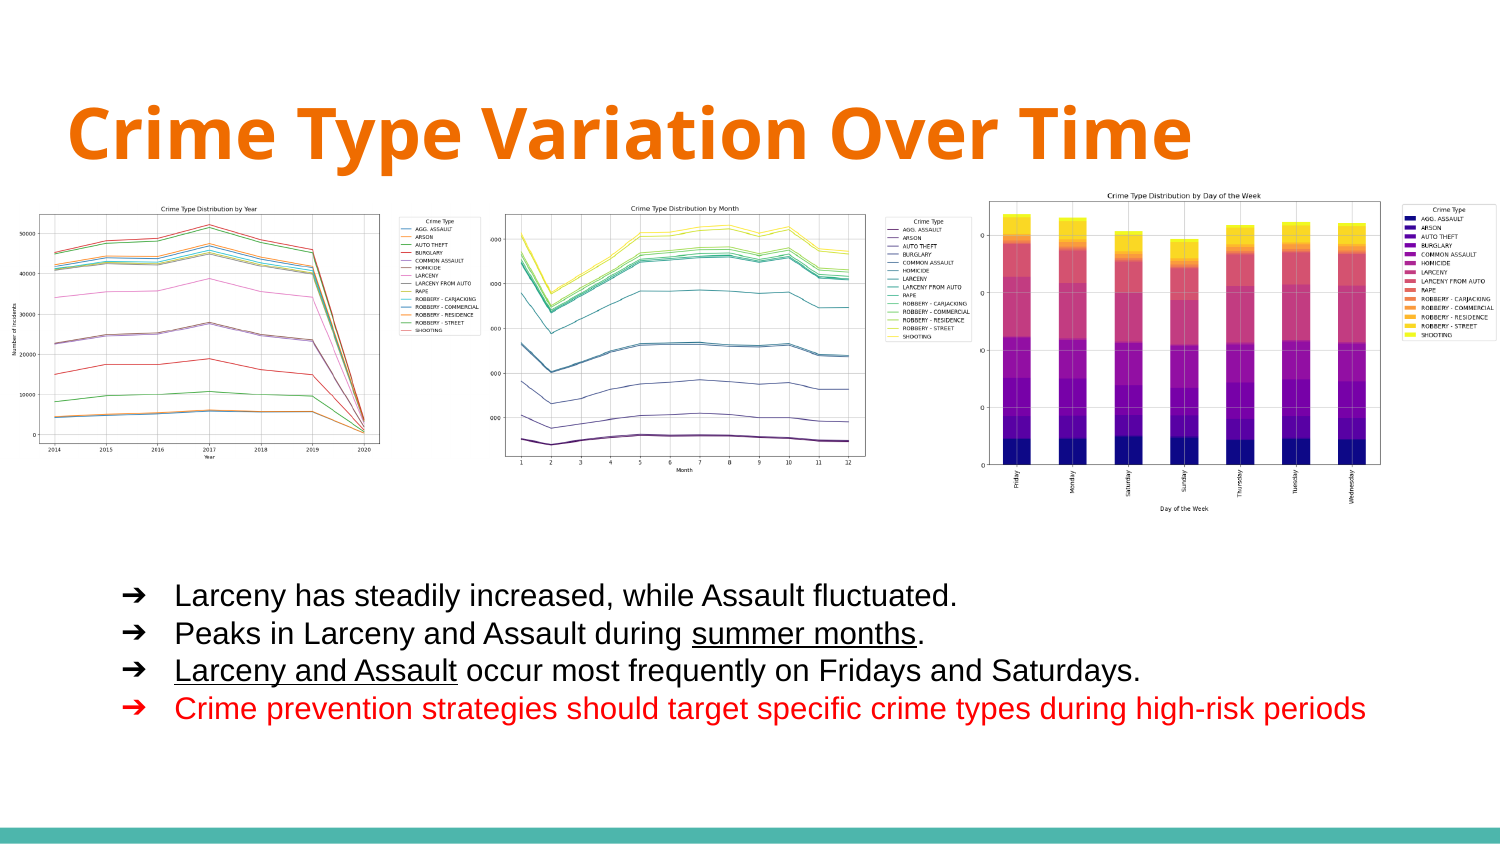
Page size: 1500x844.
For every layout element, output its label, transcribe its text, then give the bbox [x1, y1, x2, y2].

title Crime Type Variation Over Time [51, 72, 1449, 189]
text_box Larceny has steadily increased, while Assault fluctuated. Peaks in Larceny and Assault during summer months. Larceny and Assault occur most frequently on Fridays and Saturdays. Crime prevention strategies should target specific crime types during high-risk periods [84, 560, 1416, 791]
picture [0, 188, 1500, 516]
